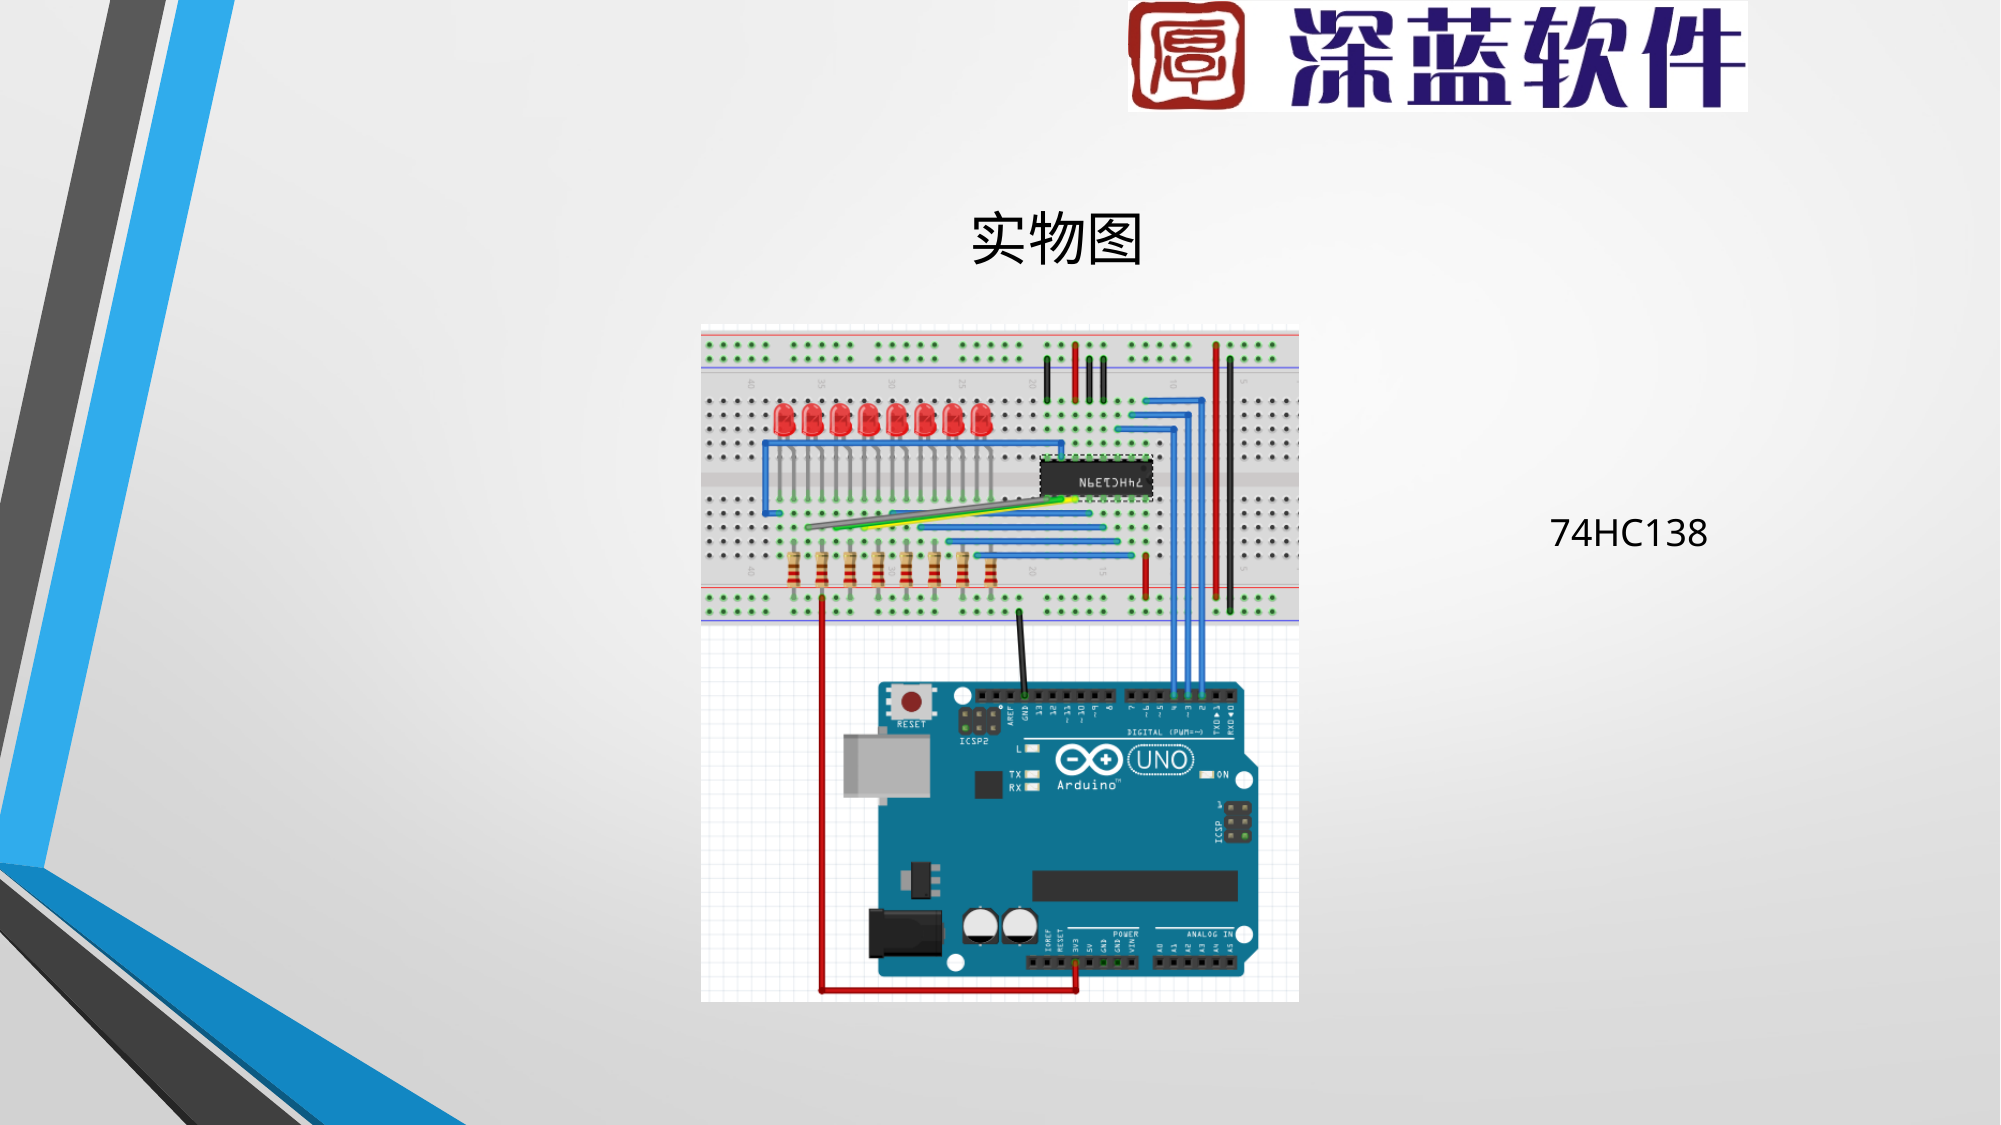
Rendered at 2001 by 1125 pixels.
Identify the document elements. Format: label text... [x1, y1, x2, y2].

text_box 74HC138 [1534, 501, 1724, 562]
picture [1127, 0, 1748, 112]
title 实物图 [214, 75, 1900, 400]
picture [701, 324, 1299, 1003]
